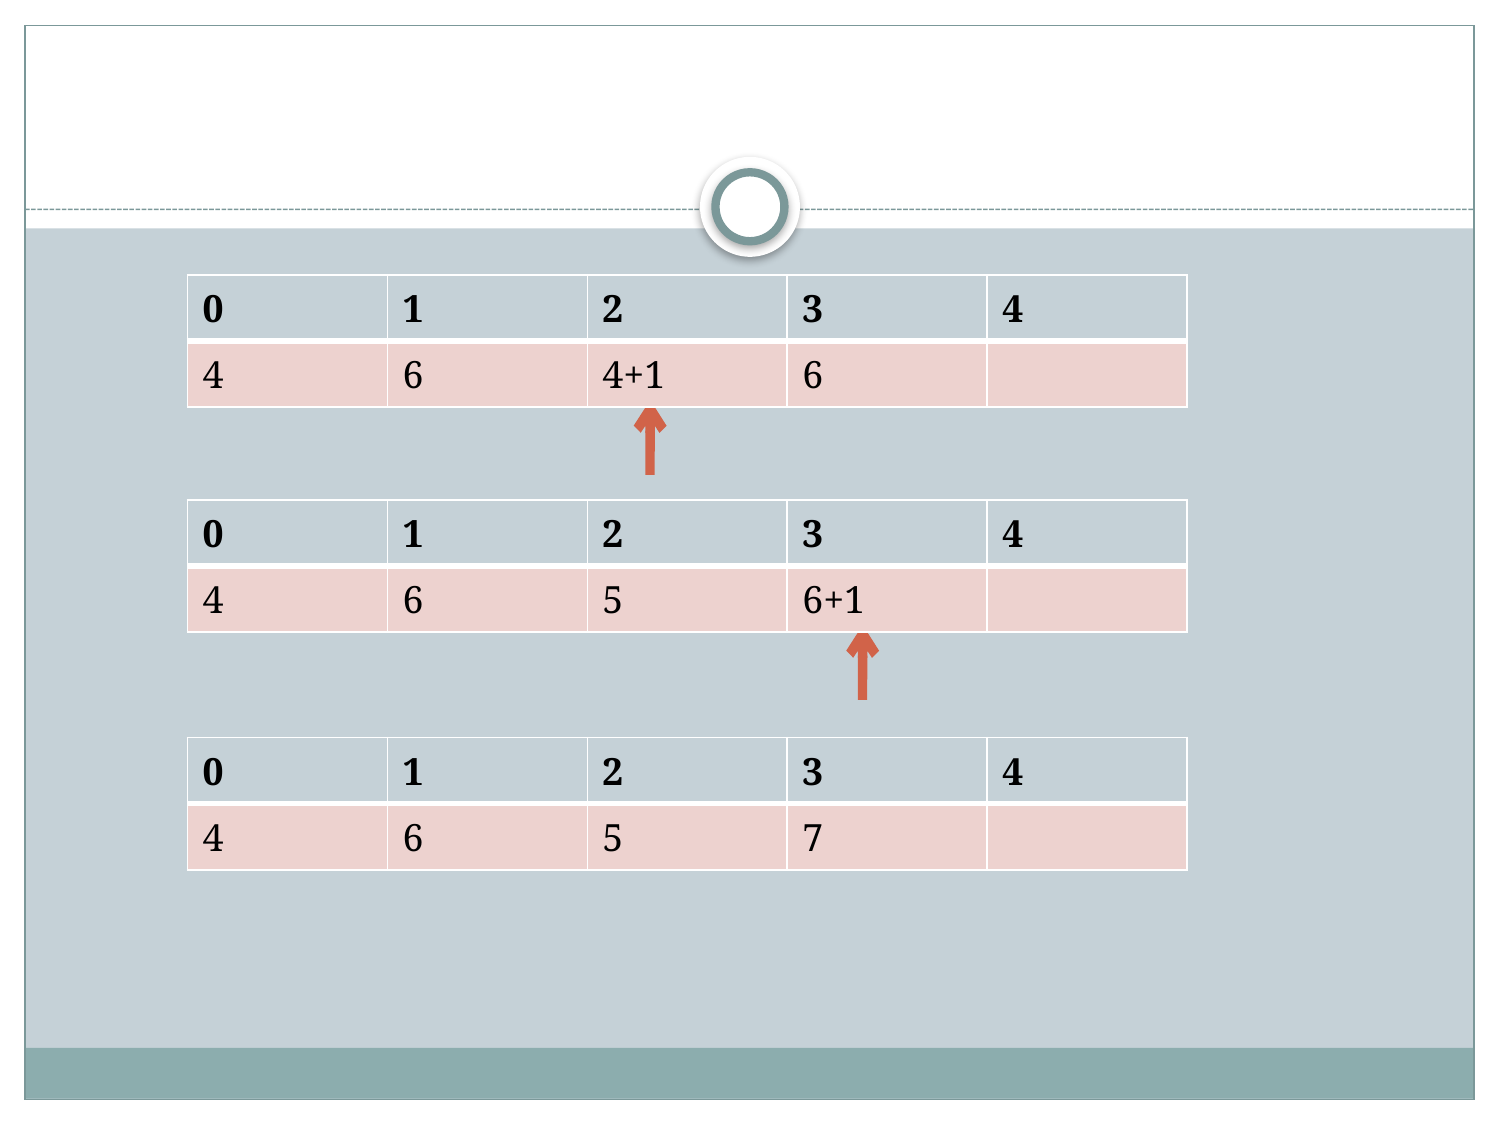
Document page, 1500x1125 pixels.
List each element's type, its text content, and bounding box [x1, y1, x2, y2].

table_header 3 [788, 738, 986, 801]
table_header 0 [188, 738, 387, 801]
table_cell [988, 806, 1186, 869]
table_cell 4 [188, 344, 387, 406]
table_header 2 [588, 738, 786, 801]
table_cell 5 [588, 569, 786, 631]
table_header 1 [388, 501, 587, 563]
table_header 1 [388, 738, 587, 801]
table_header 3 [788, 501, 986, 563]
table_cell 7 [788, 806, 986, 869]
table_cell 6 [388, 344, 587, 406]
table_cell 6+1 [788, 569, 986, 631]
table_header 0 [188, 276, 387, 338]
table_cell [988, 569, 1186, 631]
table_cell 4 [188, 569, 387, 631]
table_cell 6 [388, 806, 587, 869]
table_cell 4+1 [588, 344, 786, 406]
table_cell [988, 344, 1186, 406]
table_header 3 [788, 276, 986, 338]
table_header 4 [988, 501, 1186, 563]
table_header 1 [388, 276, 587, 338]
table_header 2 [588, 501, 786, 563]
table_header 0 [188, 501, 387, 563]
table_cell 6 [788, 344, 986, 406]
table_header 4 [988, 738, 1186, 801]
table_header 2 [588, 276, 786, 338]
table_cell 5 [588, 806, 786, 869]
table_cell 6 [388, 569, 587, 631]
table_header 4 [988, 276, 1186, 338]
table_cell 4 [188, 806, 387, 869]
